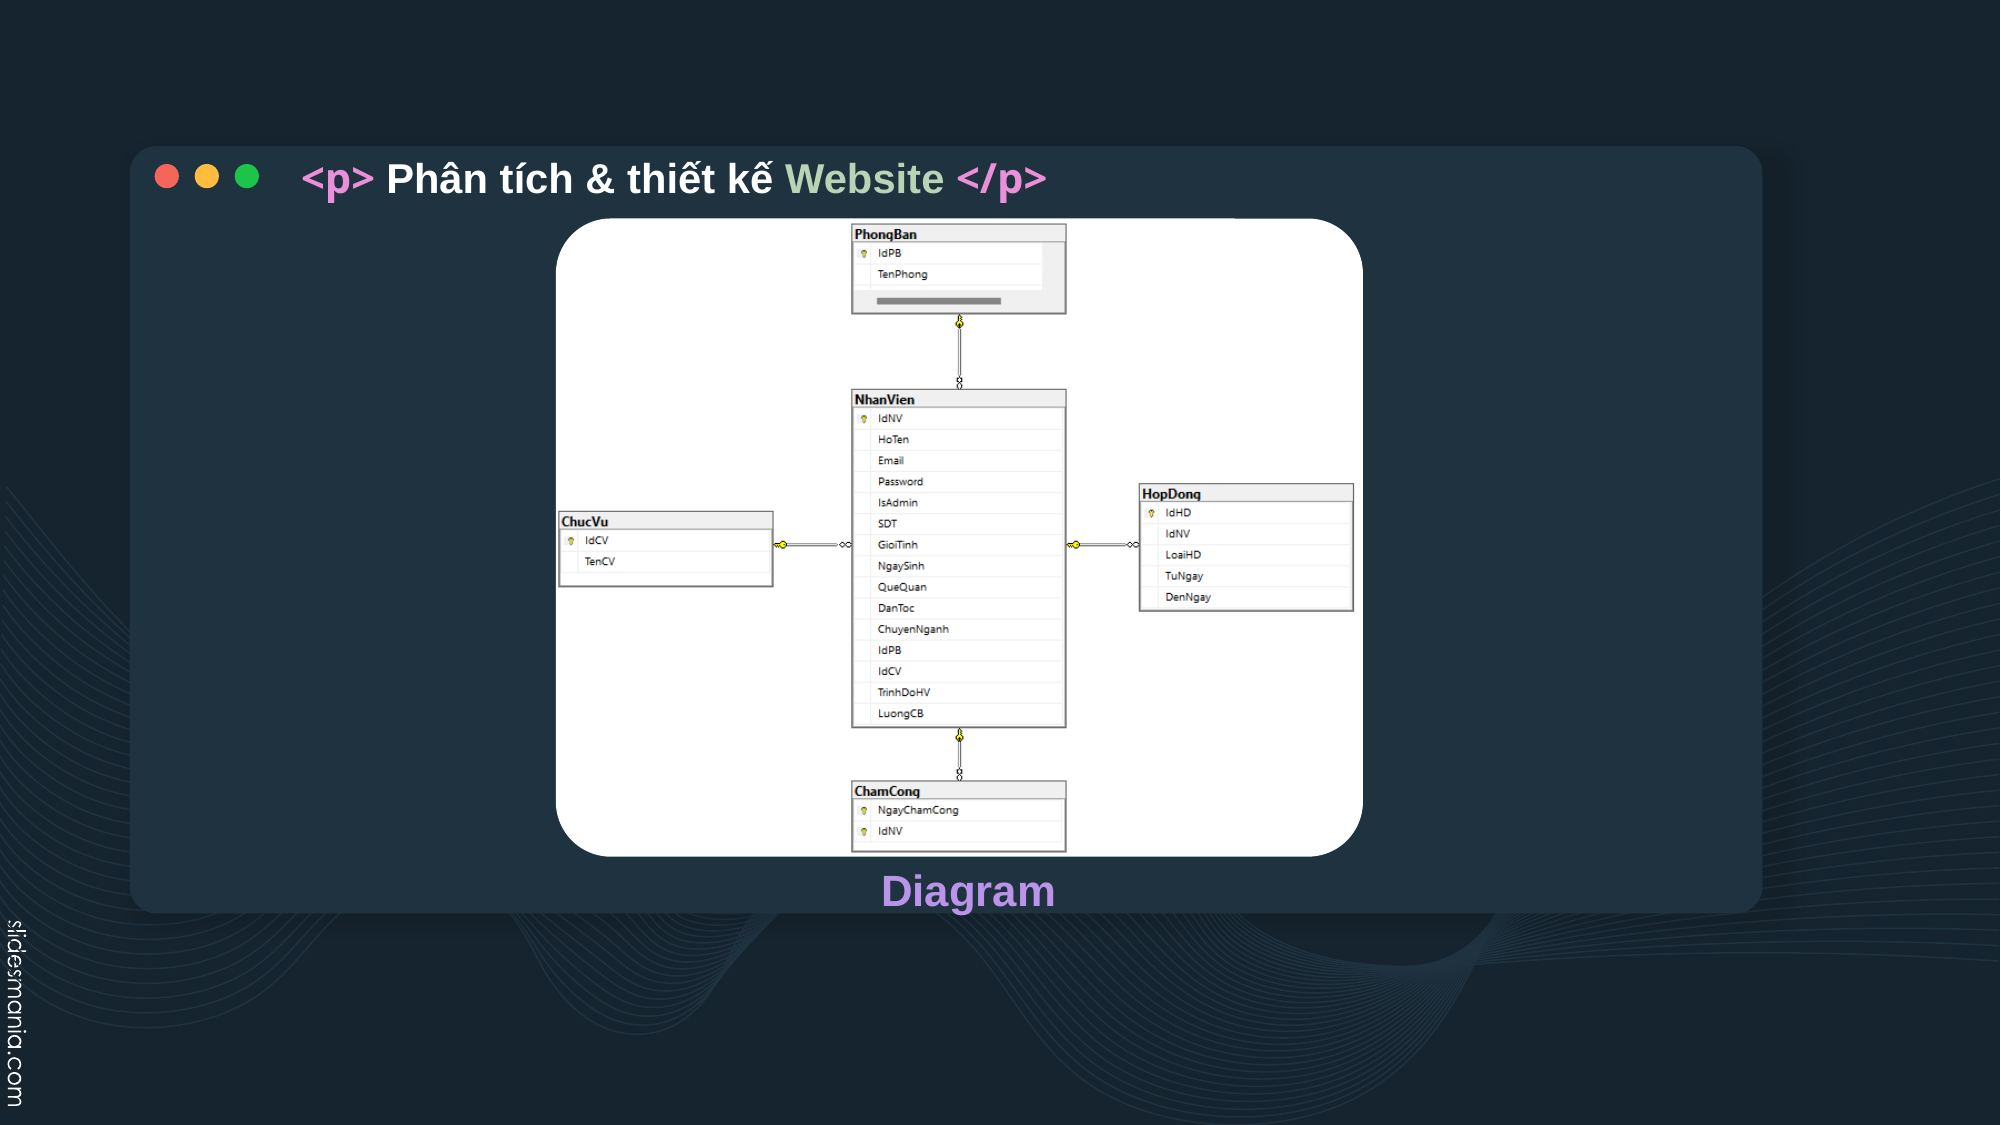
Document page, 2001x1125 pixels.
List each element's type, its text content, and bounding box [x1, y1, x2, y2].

text_box <p> Phân tích & thiết kế Website </p> [280, 131, 1264, 201]
picture [555, 218, 1364, 857]
subtitle Diagram [518, 834, 1400, 966]
